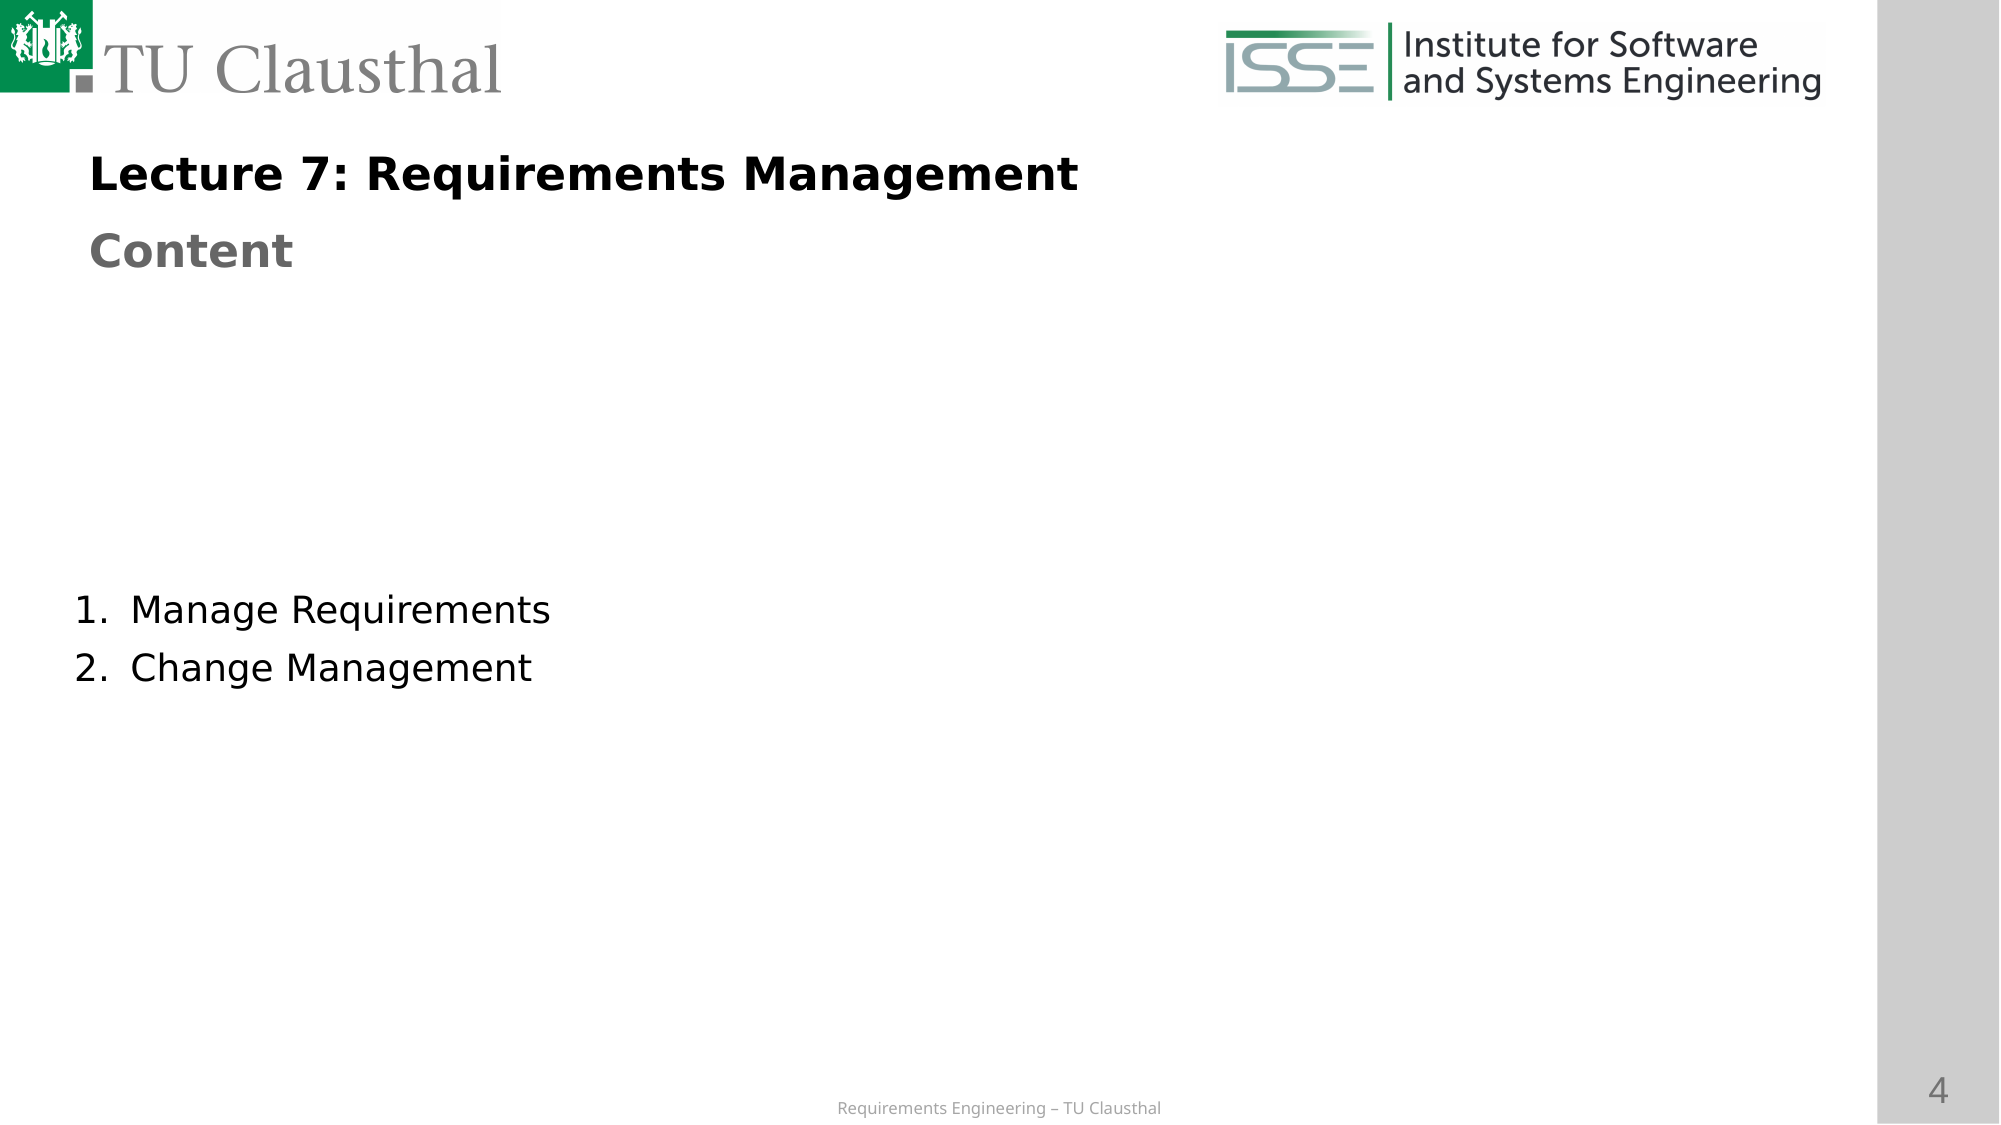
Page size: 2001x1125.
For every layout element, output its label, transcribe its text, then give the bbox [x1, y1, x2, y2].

picture [1218, 22, 1826, 107]
text_box Lecture 7: Requirements Management [89, 118, 1789, 201]
picture [0, 0, 501, 93]
text_box Manage Requirements Change Management [74, 280, 1424, 995]
text_box Content [89, 207, 1789, 290]
